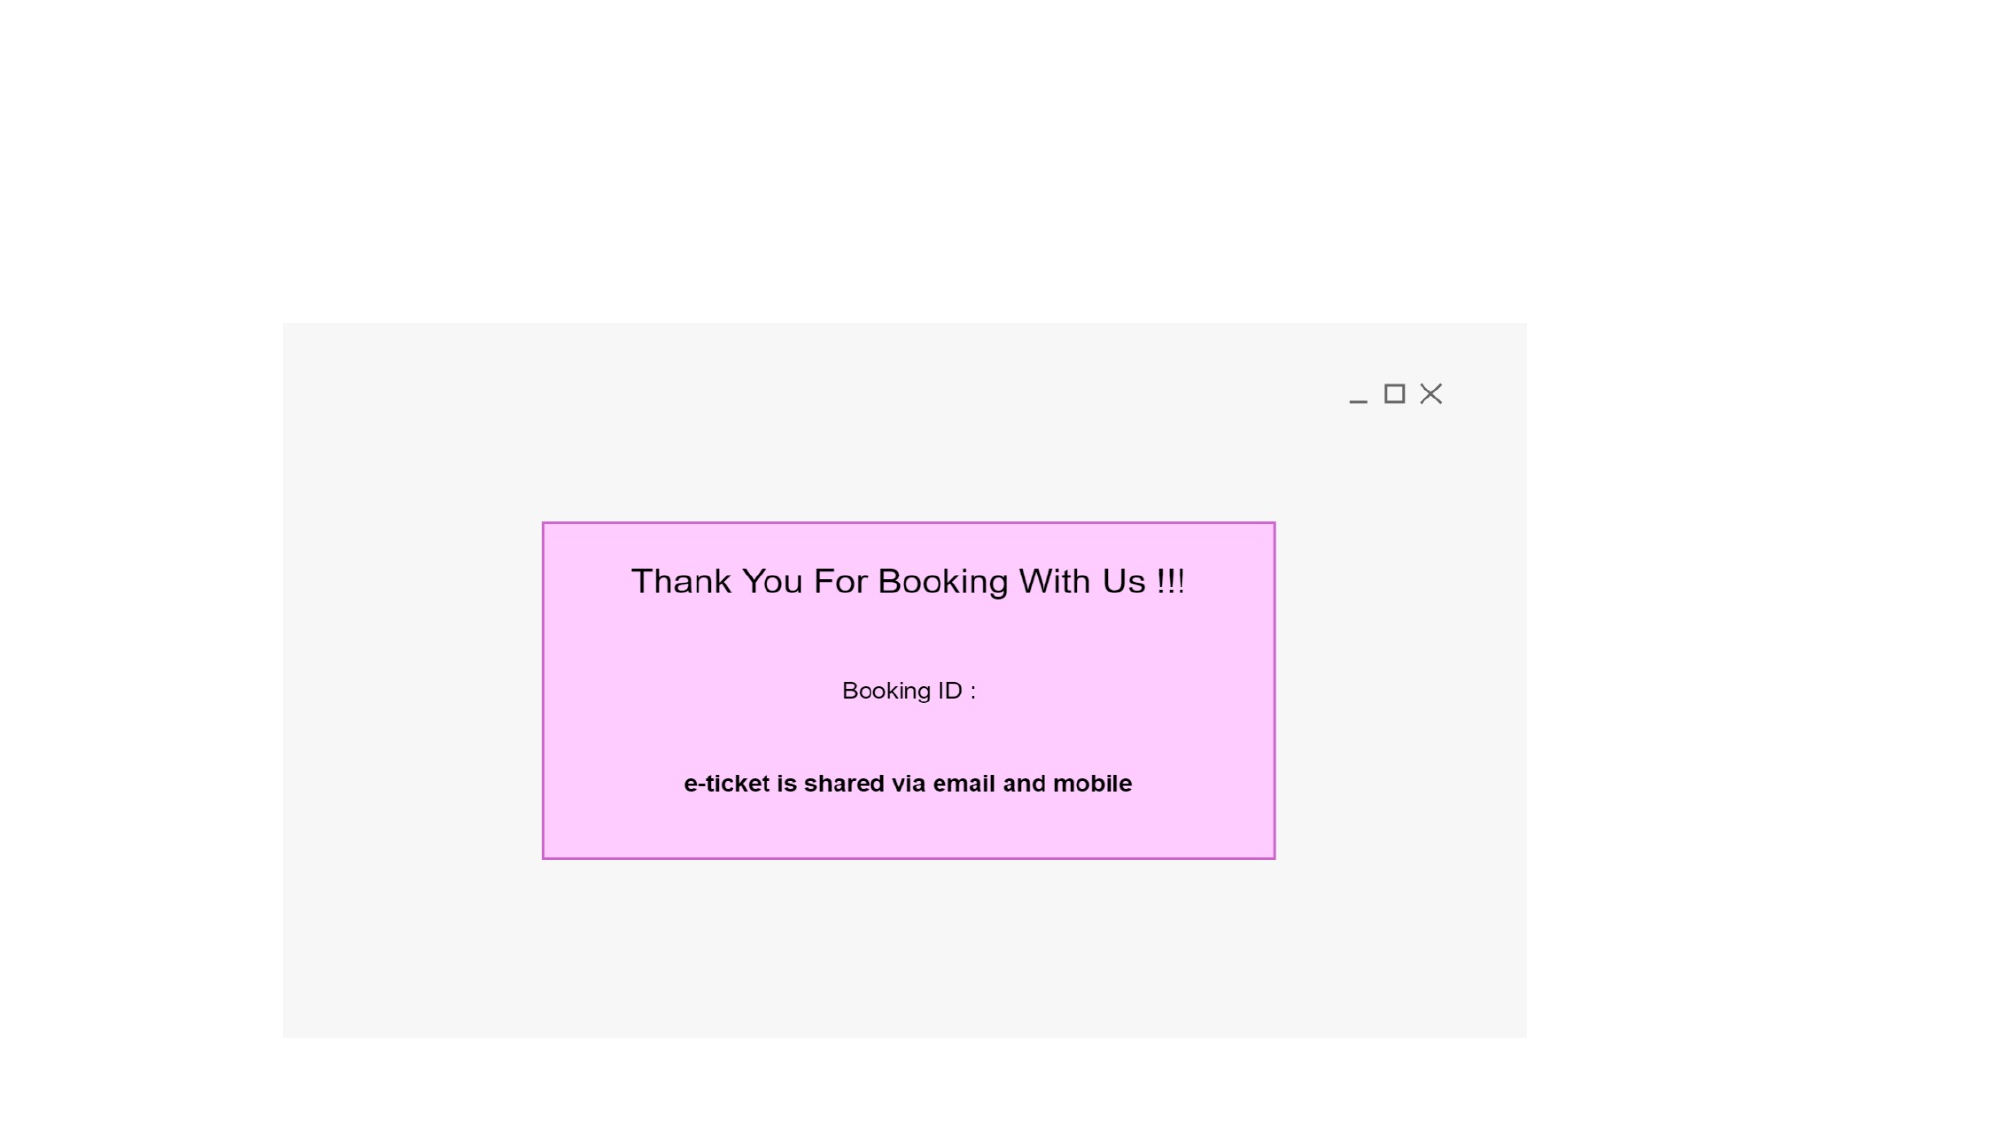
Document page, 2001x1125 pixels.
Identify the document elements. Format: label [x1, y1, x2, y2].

picture [283, 323, 1527, 1038]
